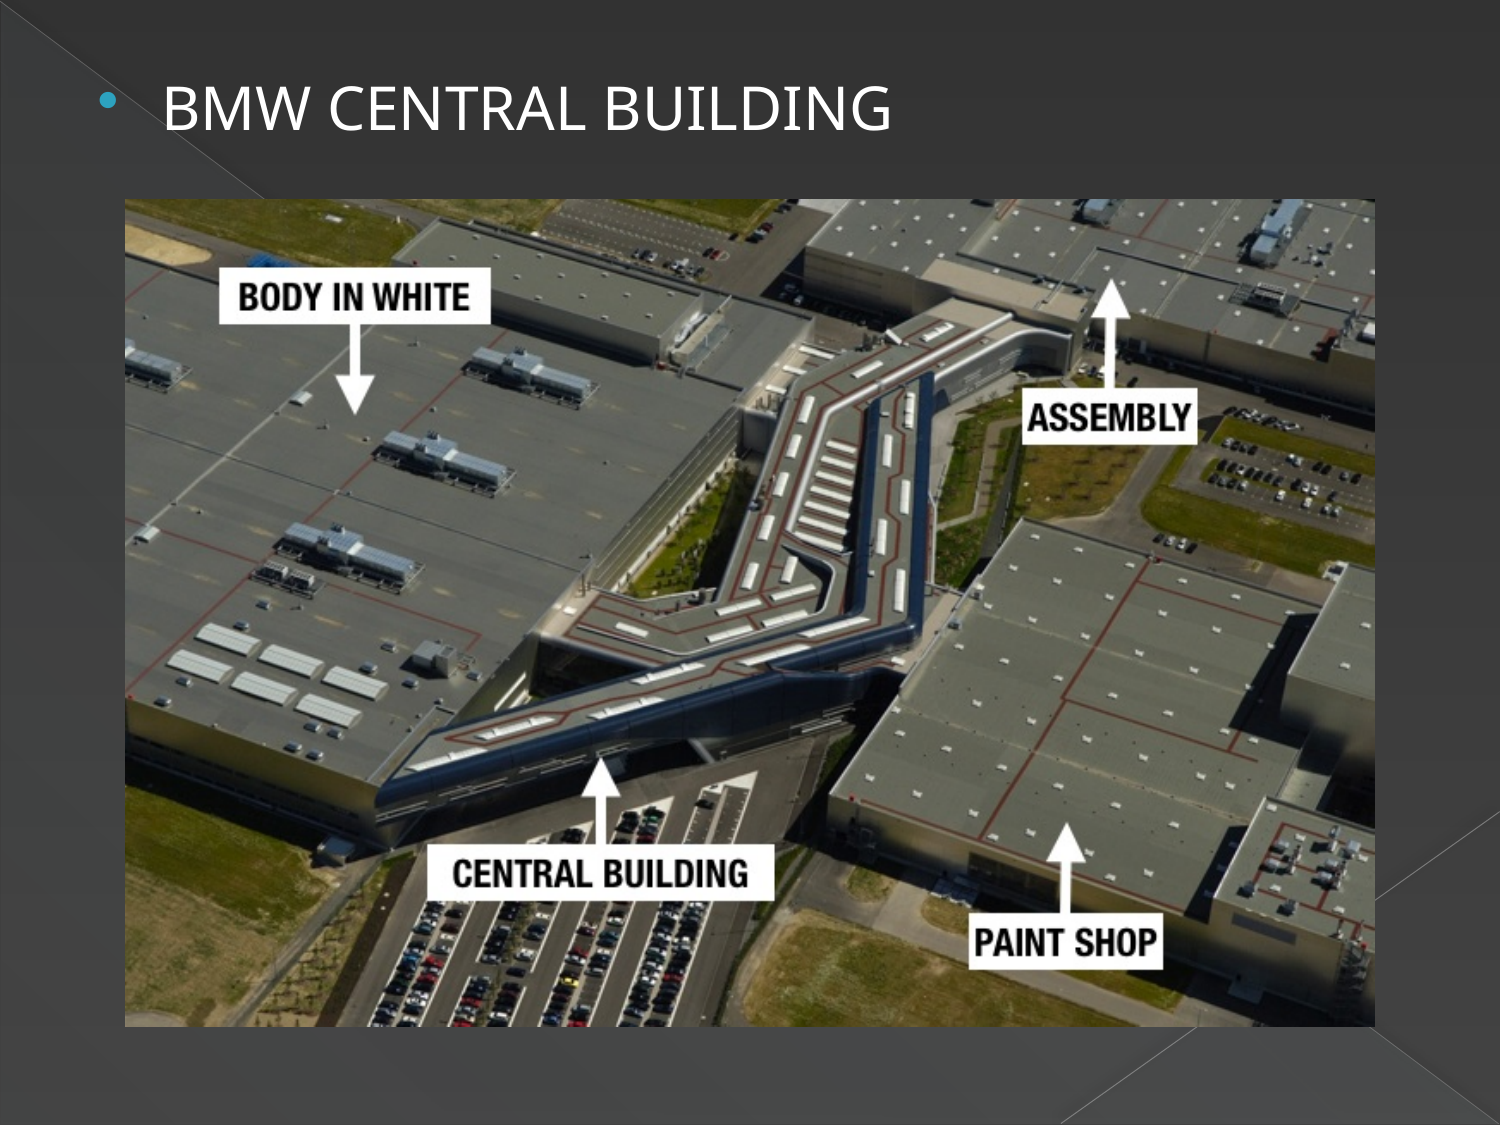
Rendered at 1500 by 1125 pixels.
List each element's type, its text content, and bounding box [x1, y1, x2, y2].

list BMW CENTRAL BUILDING [75, 62, 1425, 150]
picture [124, 199, 1376, 1028]
